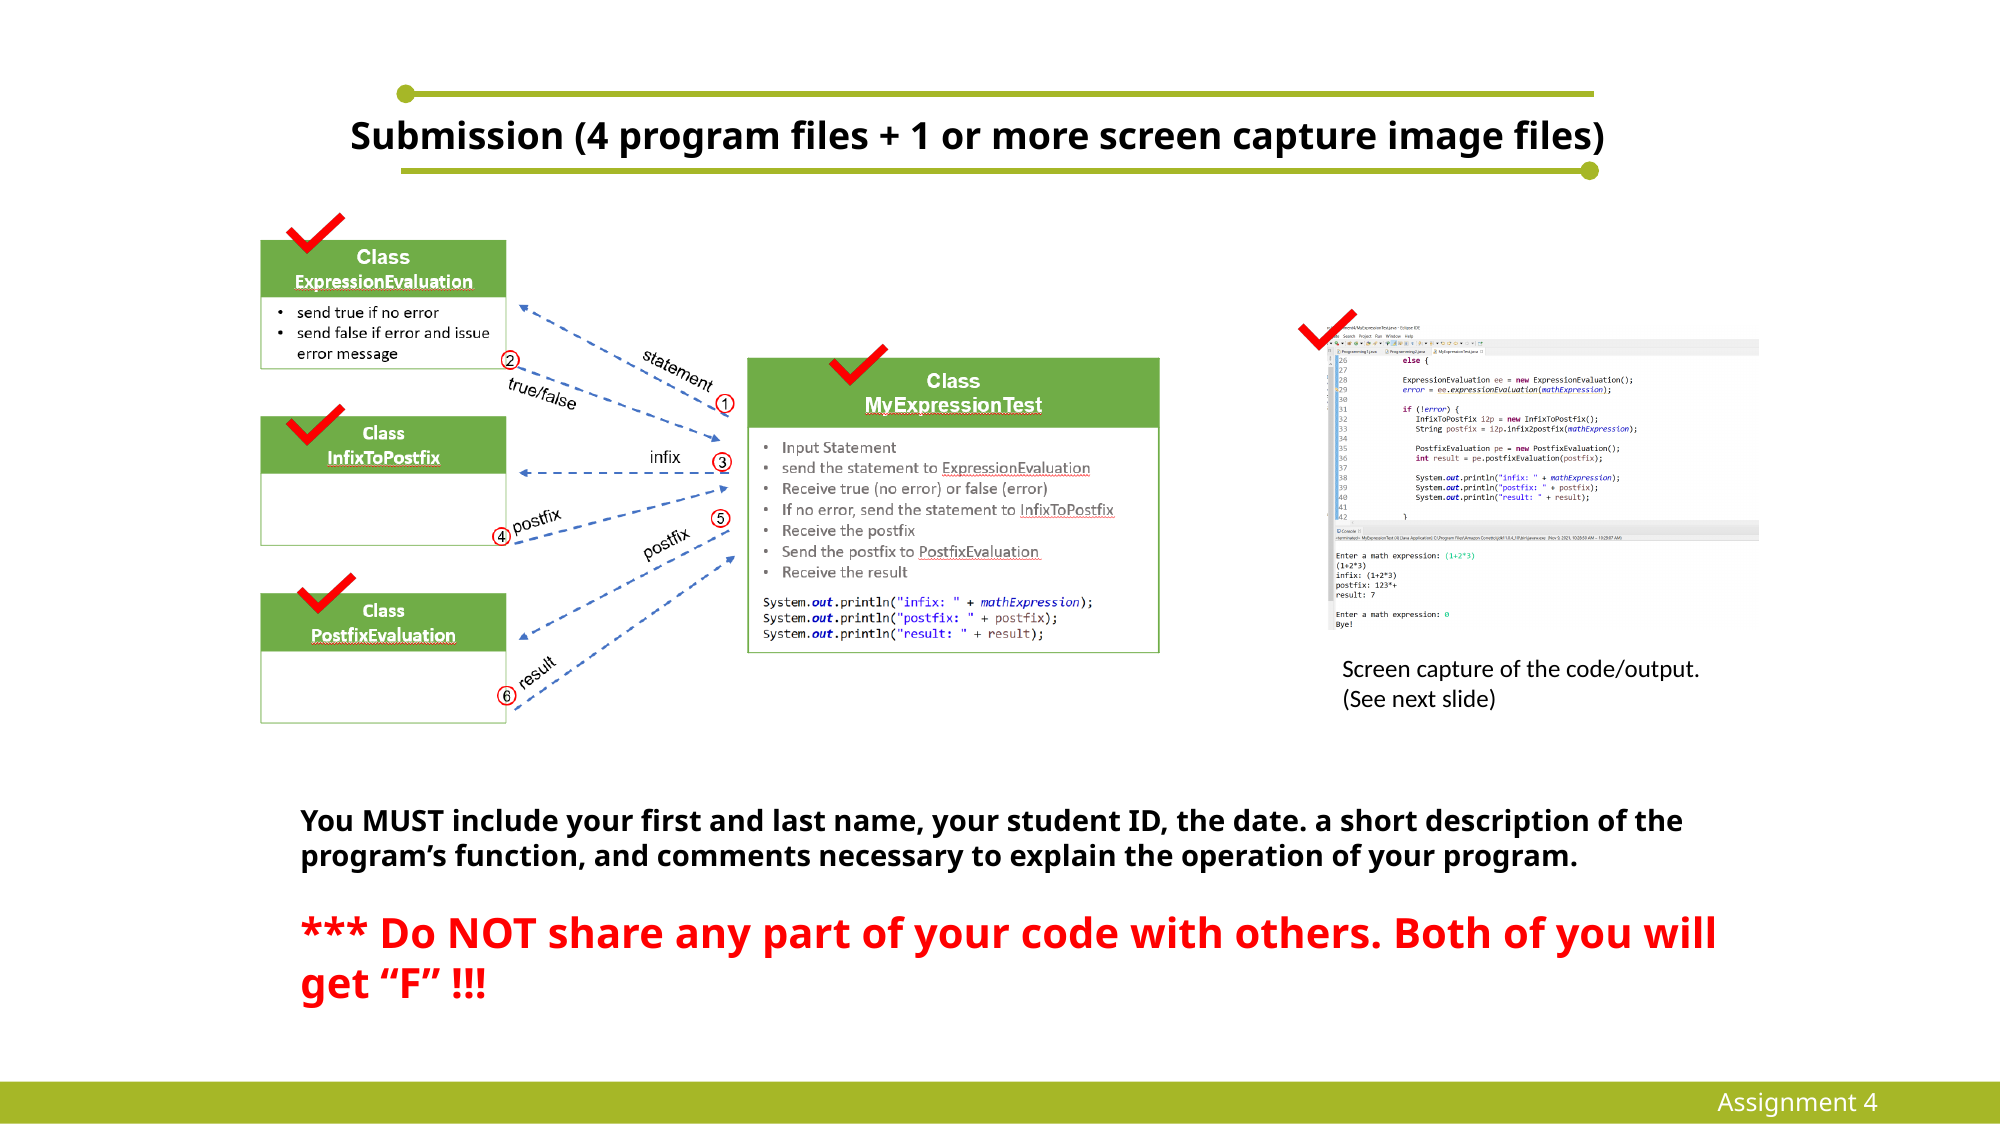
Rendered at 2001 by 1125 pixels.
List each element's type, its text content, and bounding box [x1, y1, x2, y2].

text_box Assignment 4 [1702, 1079, 1893, 1125]
picture [210, 203, 1187, 743]
text_box Submission (4 program files + 1 or more screen capture image files) [335, 104, 1631, 164]
picture [1297, 299, 1759, 630]
text_box You MUST include your first and last name, your student ID, the date. a short description of the program’s function, and comments necessary to explain the operation of your program. *** Do NOT share any part of your code with others. Both of you will get “F” !!! [285, 795, 1759, 1015]
text_box Screen capture of the code/output. (See next slide) [1327, 645, 1887, 720]
